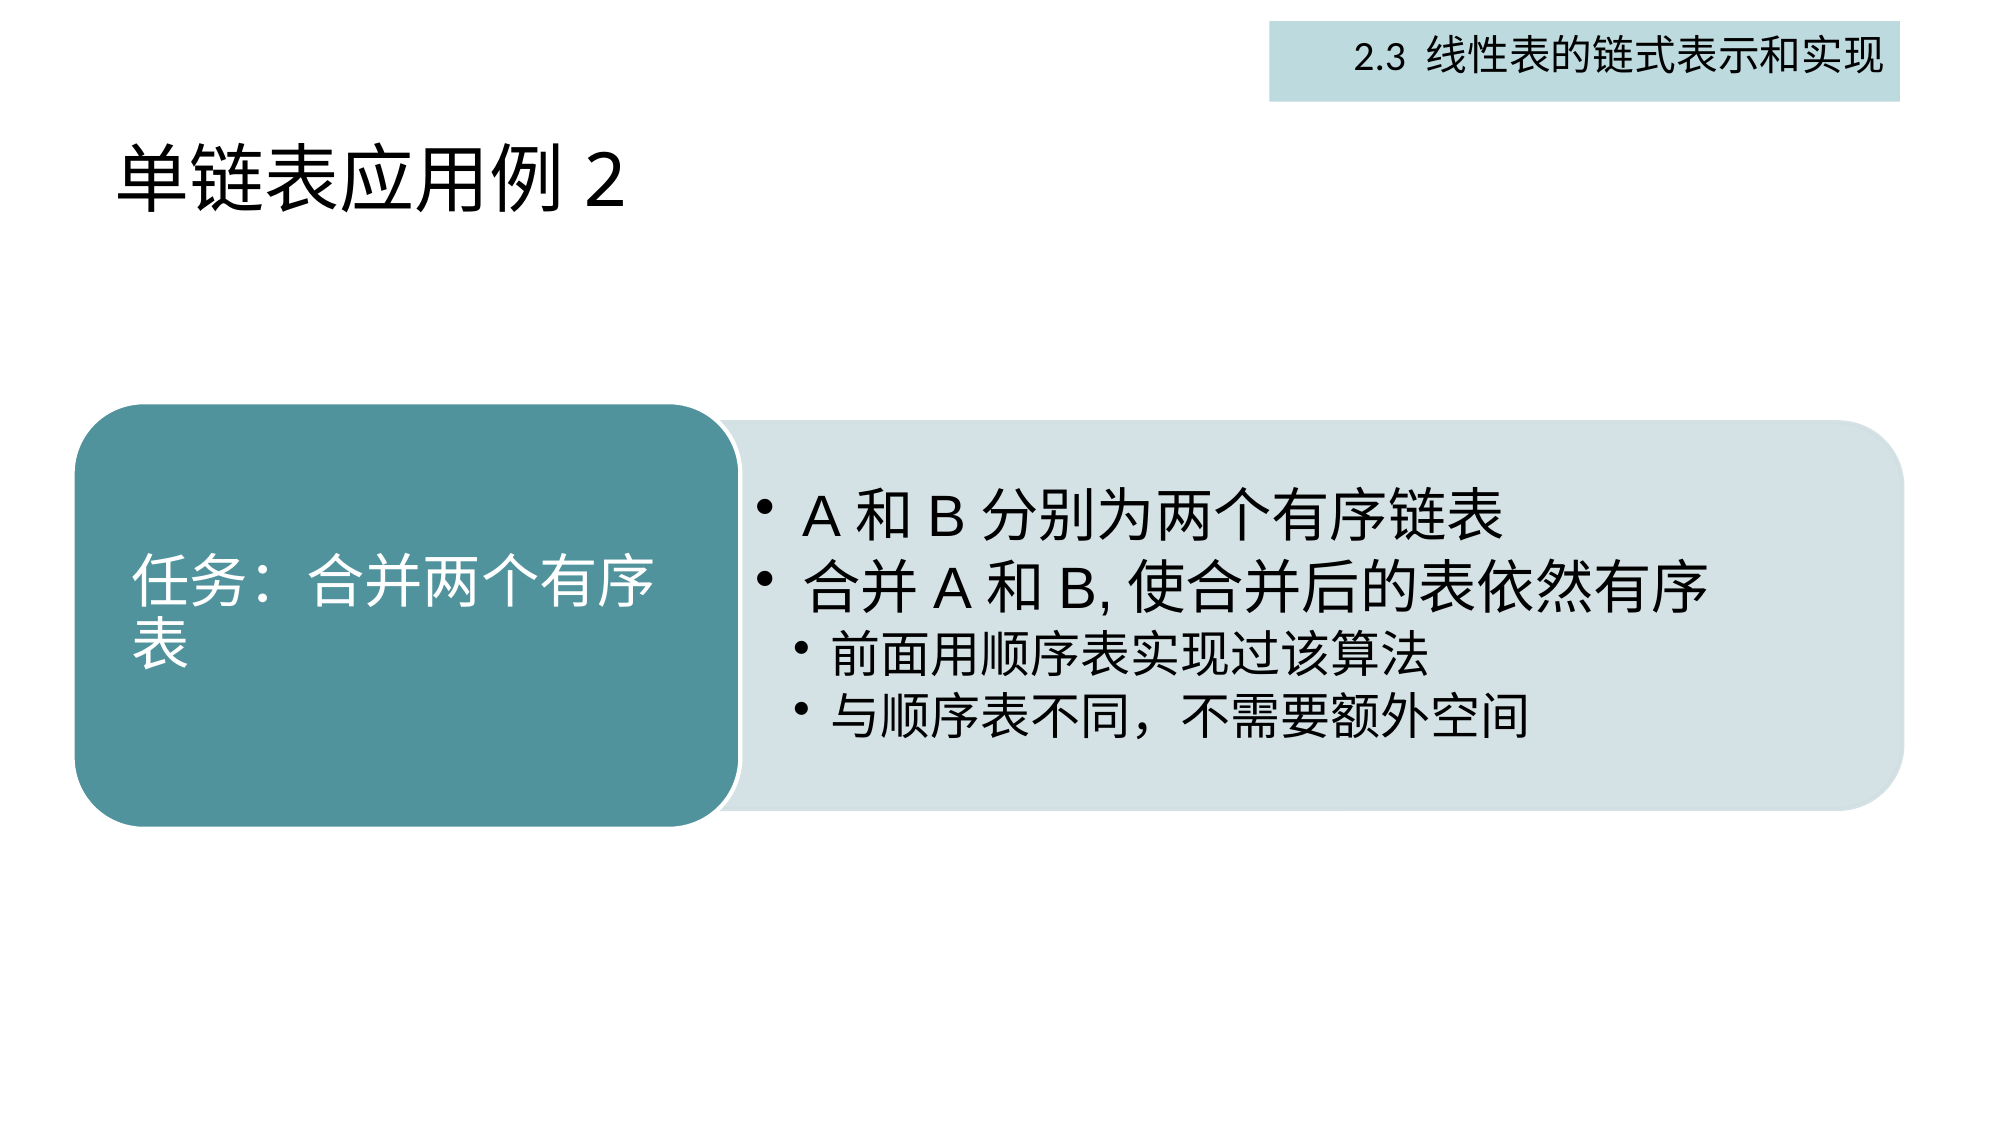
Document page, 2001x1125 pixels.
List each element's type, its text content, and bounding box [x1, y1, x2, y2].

list 2.3 线性表的链式表示和实现 [1269, 21, 1900, 102]
title 单链表应用例2 [99, 120, 1900, 233]
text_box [72, 401, 1928, 830]
